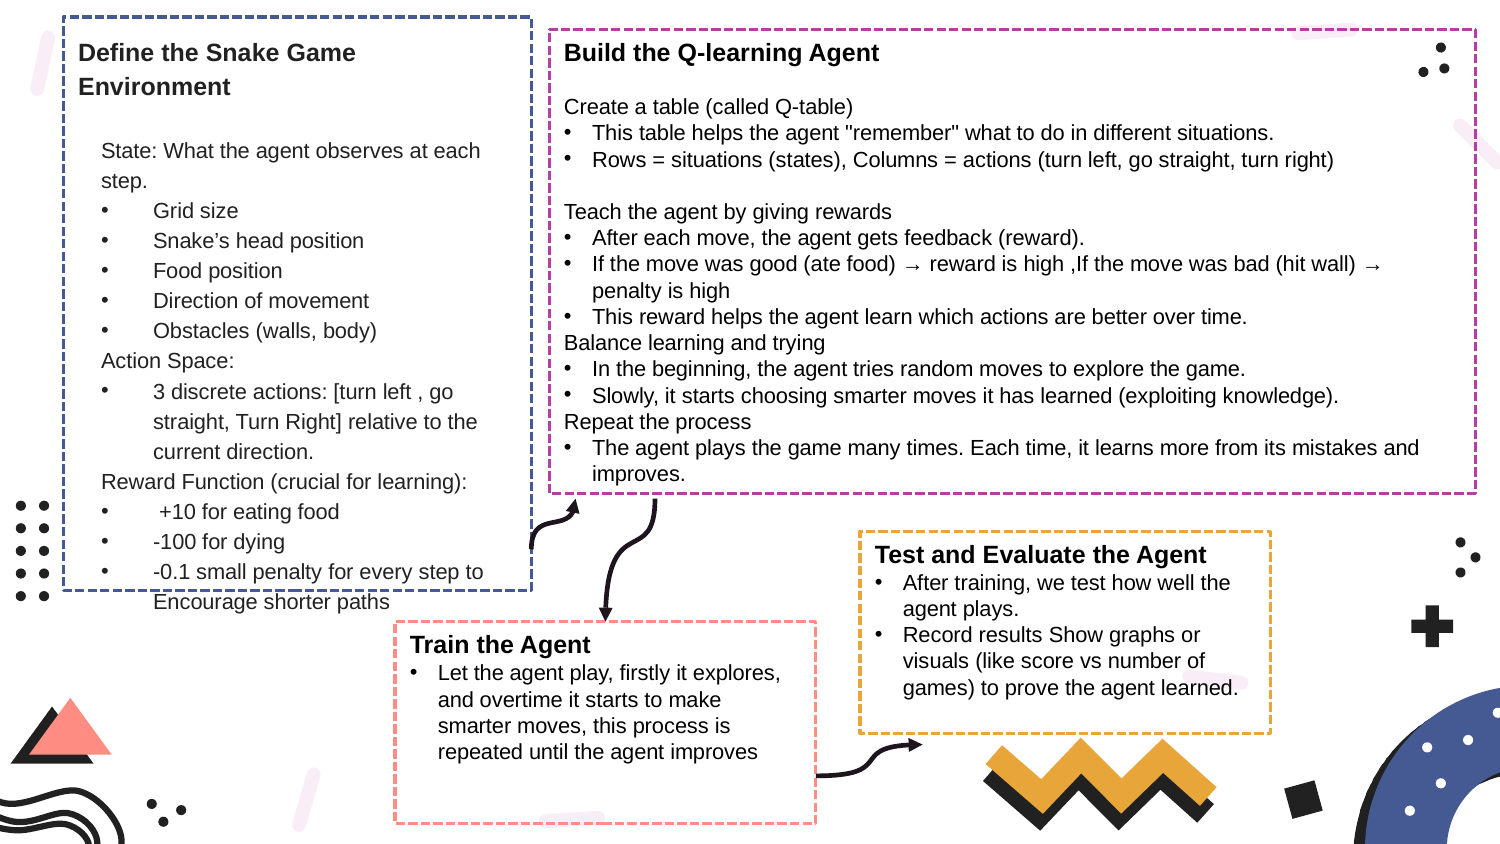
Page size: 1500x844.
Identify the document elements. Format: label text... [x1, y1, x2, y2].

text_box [527, 501, 579, 547]
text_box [568, 535, 692, 586]
subtitle Define the Snake Game Environment State: What the agent observes at each step. Grid size Snake’s head position Food position Direction of movement Obstacles (walls, body) Action Space: 3 discrete actions: [turn left , go straight, Turn Right] relative to the current direction. Reward Function (crucial for learning): +10 for eating food -100 for dying -0.1 small penalty for every step to Encourage shorter paths [63, 17, 532, 591]
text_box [815, 744, 923, 777]
text_box Build the Q-learning Agent Create a table (called Q-table) This table helps the agent "remember" what to do in different situations. Rows = situations (states), Columns = actions (turn left, go straight, turn right) Teach the agent by giving rewards After each move, the agent gets feedback (reward). If the move was good (ate food) → reward is high ,If the move was bad (hit wall) → penalty is high This reward helps the agent learn which actions are better over time. Balance learning and trying In the beginning, the agent tries random moves to explore the game. Slowly, it starts choosing smarter moves it has learned (exploiting knowledge). Repeat the process The agent plays the game many times. Each time, it learns more from its mistakes and improves. [549, 29, 1476, 494]
text_box Train the Agent Let the agent play, firstly it explores, and overtime it starts to make smarter moves, this process is repeated until the agent improves [395, 621, 816, 824]
text_box Test and Evaluate the Agent After training, we test how well the agent plays. Record results Show graphs or visuals (like score vs number of games) to prove the agent learned. [860, 531, 1271, 734]
